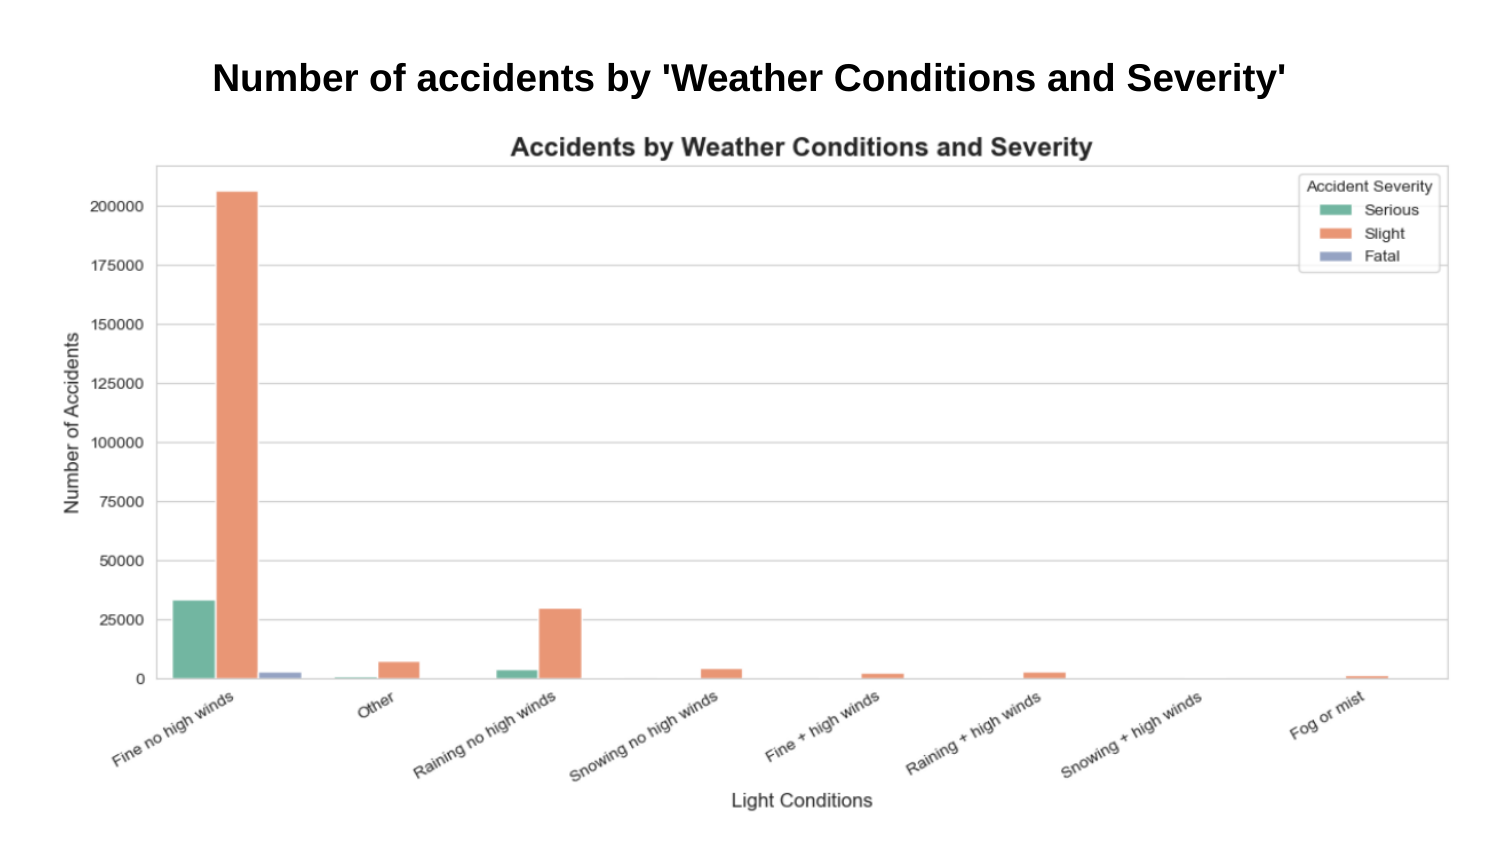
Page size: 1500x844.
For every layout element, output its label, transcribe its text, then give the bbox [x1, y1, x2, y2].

picture [42, 129, 1458, 834]
title Number of accidents by 'Weather Conditions and Severity' [120, 35, 1380, 128]
